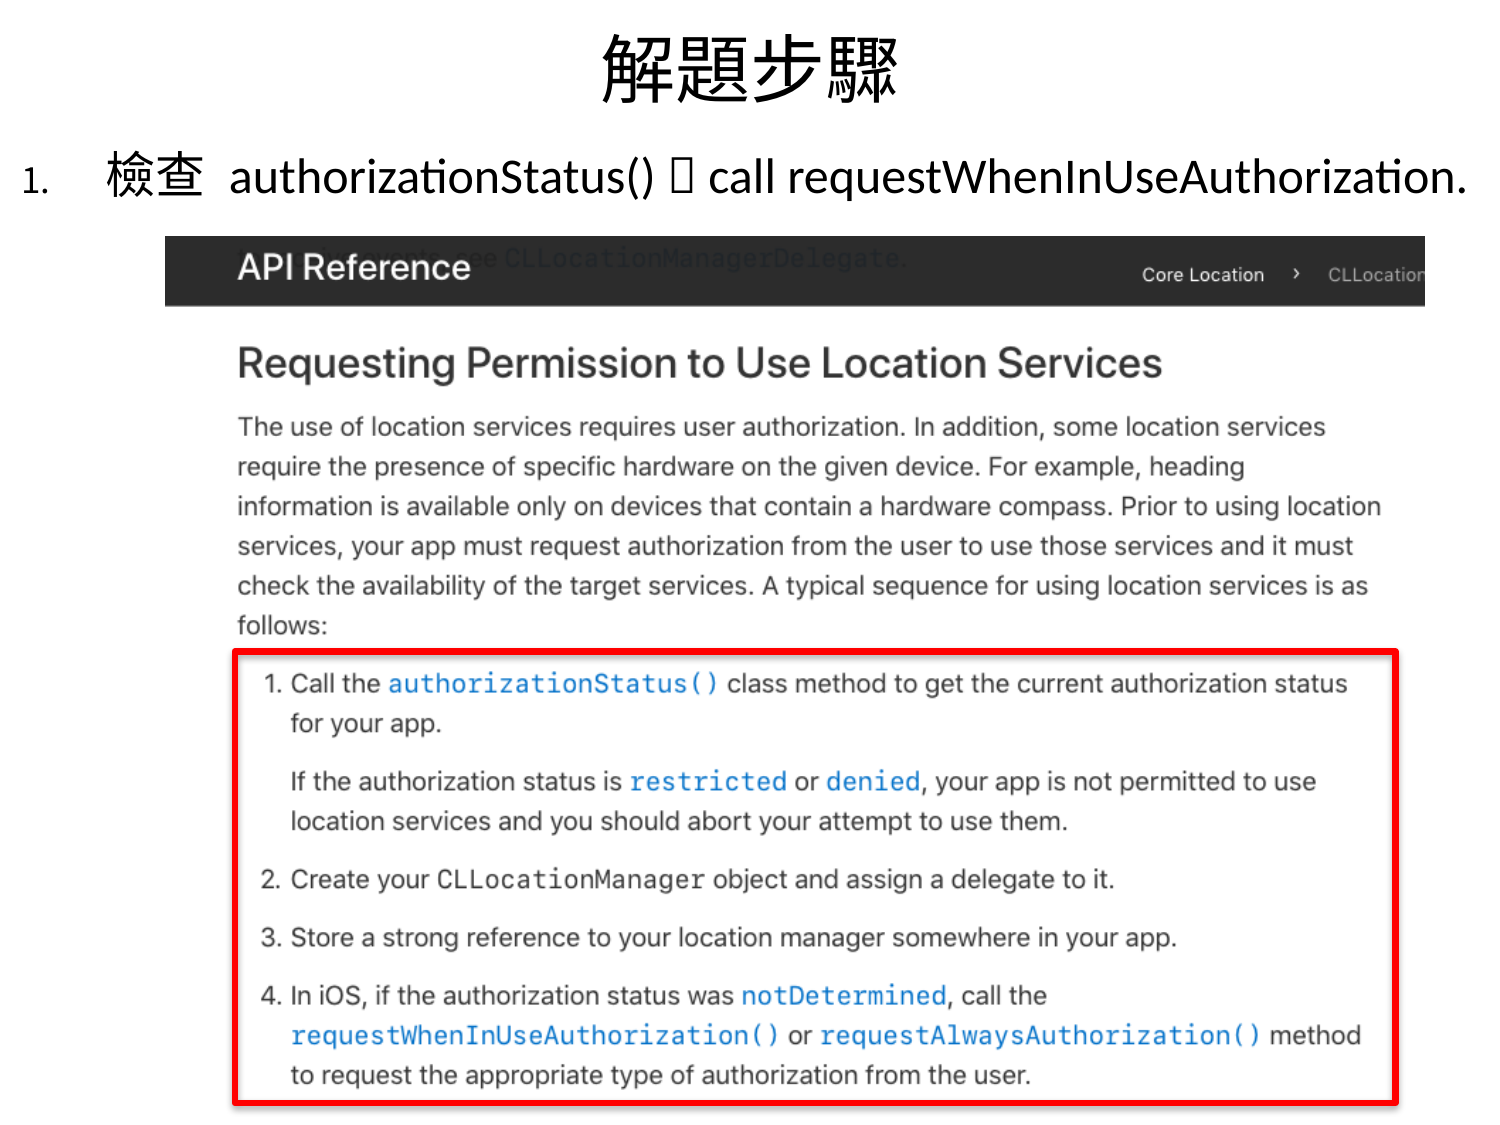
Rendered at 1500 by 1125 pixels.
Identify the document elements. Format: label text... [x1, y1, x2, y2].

list 檢查 authorizationStatus()  call requestWhenInUseAuthorization. [6, 136, 1500, 426]
title 解題步驟 [0, 0, 1500, 137]
picture [165, 236, 1425, 1114]
